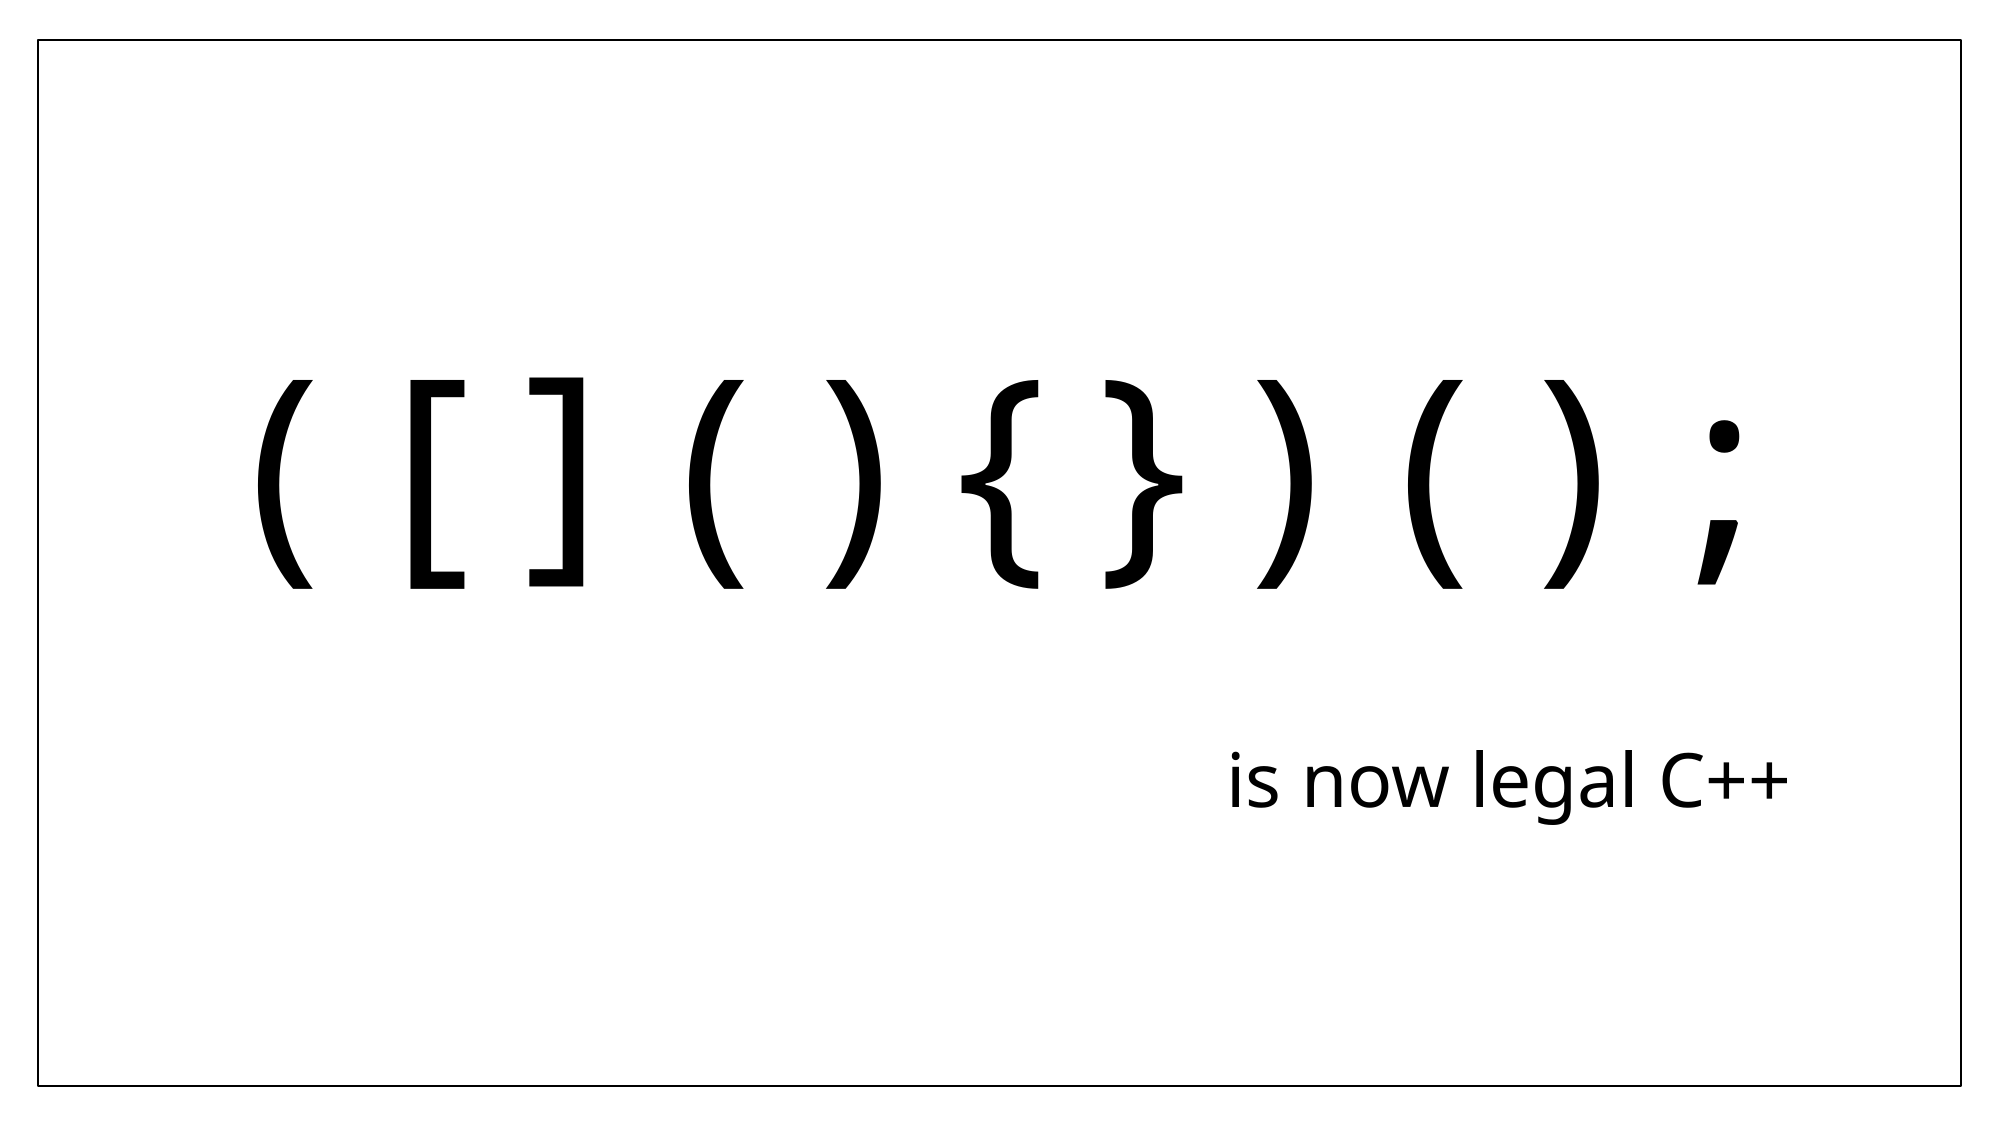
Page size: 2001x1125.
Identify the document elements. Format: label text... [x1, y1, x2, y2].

list ([](){})(); is now legal C++ [187, 337, 1808, 1000]
